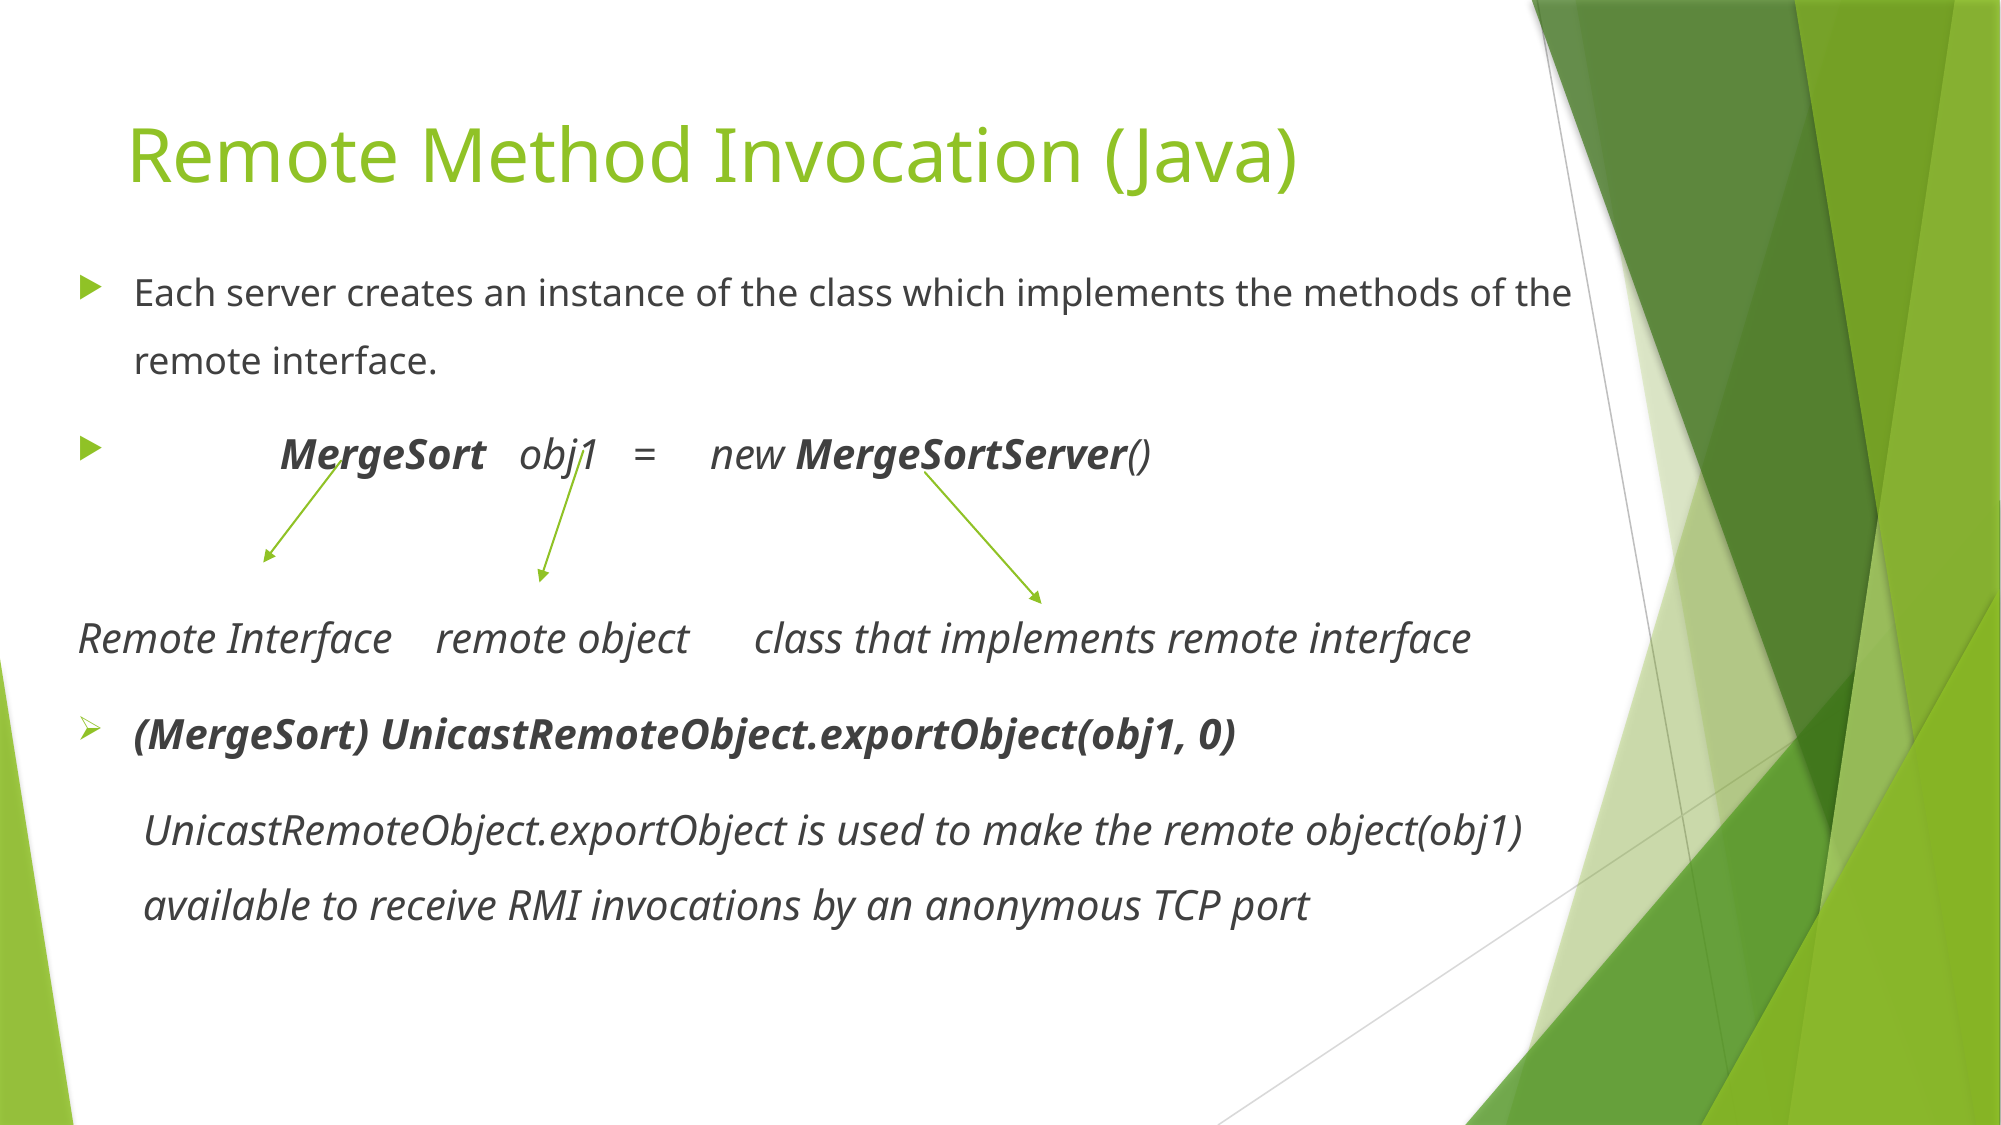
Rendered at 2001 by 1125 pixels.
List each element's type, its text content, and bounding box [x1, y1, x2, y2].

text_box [538, 450, 584, 583]
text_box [262, 460, 342, 563]
title Remote Method Invocation (Java) [111, 99, 1522, 239]
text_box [924, 471, 1043, 605]
list Each server creates an instance of the class which implements the methods of the remote interface. MergeSort obj1 = new MergeSortServer() Remote Interface remote object class that implements remote interface (MergeSort) UnicastRemoteObject.exportObject(obj1, 0) UnicastRemoteObject.exportObject is used to make the remote object(obj1) available to receive RMI invocations by an anonymous TCP port [62, 239, 1617, 991]
